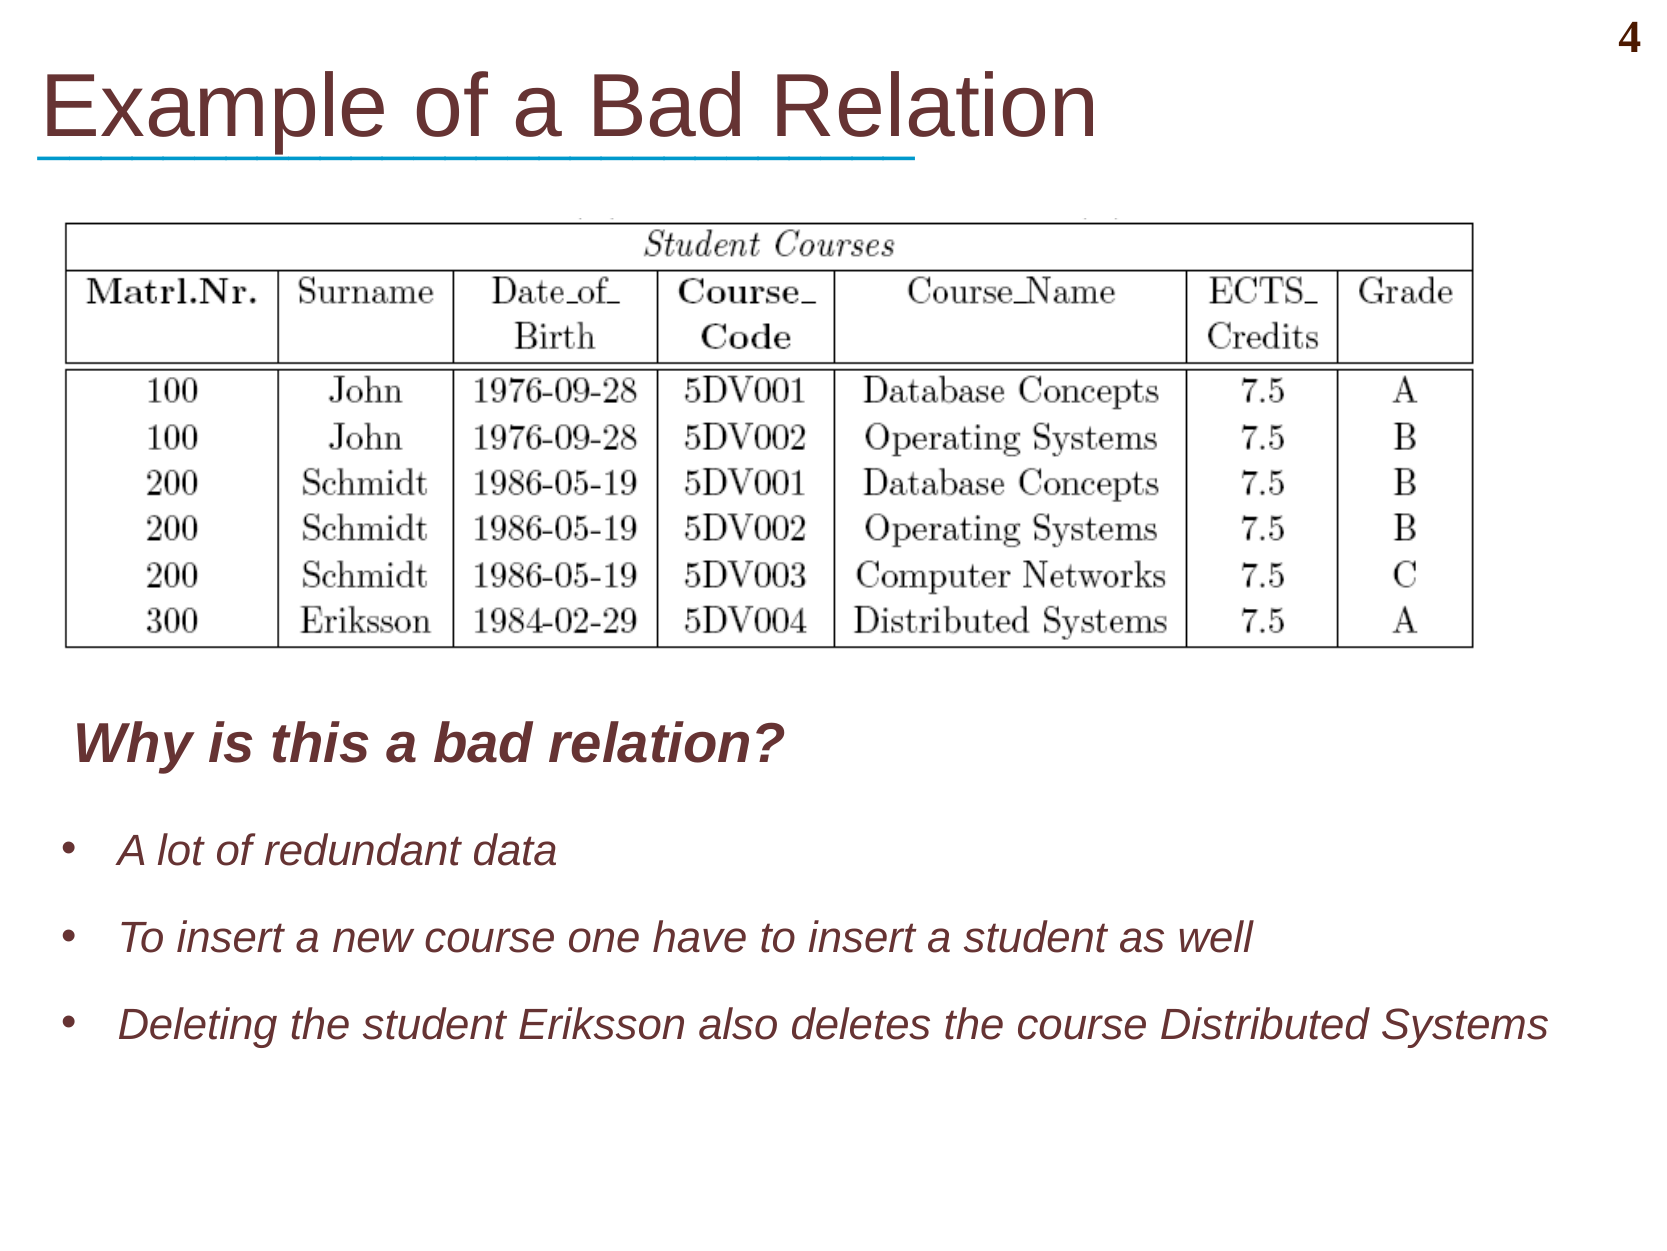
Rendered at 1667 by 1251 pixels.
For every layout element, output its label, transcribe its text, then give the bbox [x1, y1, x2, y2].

picture [58, 218, 1477, 650]
list Why is this a bad relation? A lot of redundant data To insert a new course one have to insert a student as well Deleting the student Eriksson also deletes the course Distributed Systems [42, 708, 1667, 1211]
slide_number 4 [1318, 4, 1665, 87]
title Example of a Bad Relation [40, 49, 1627, 201]
text_box ____________________________ [38, 95, 940, 161]
